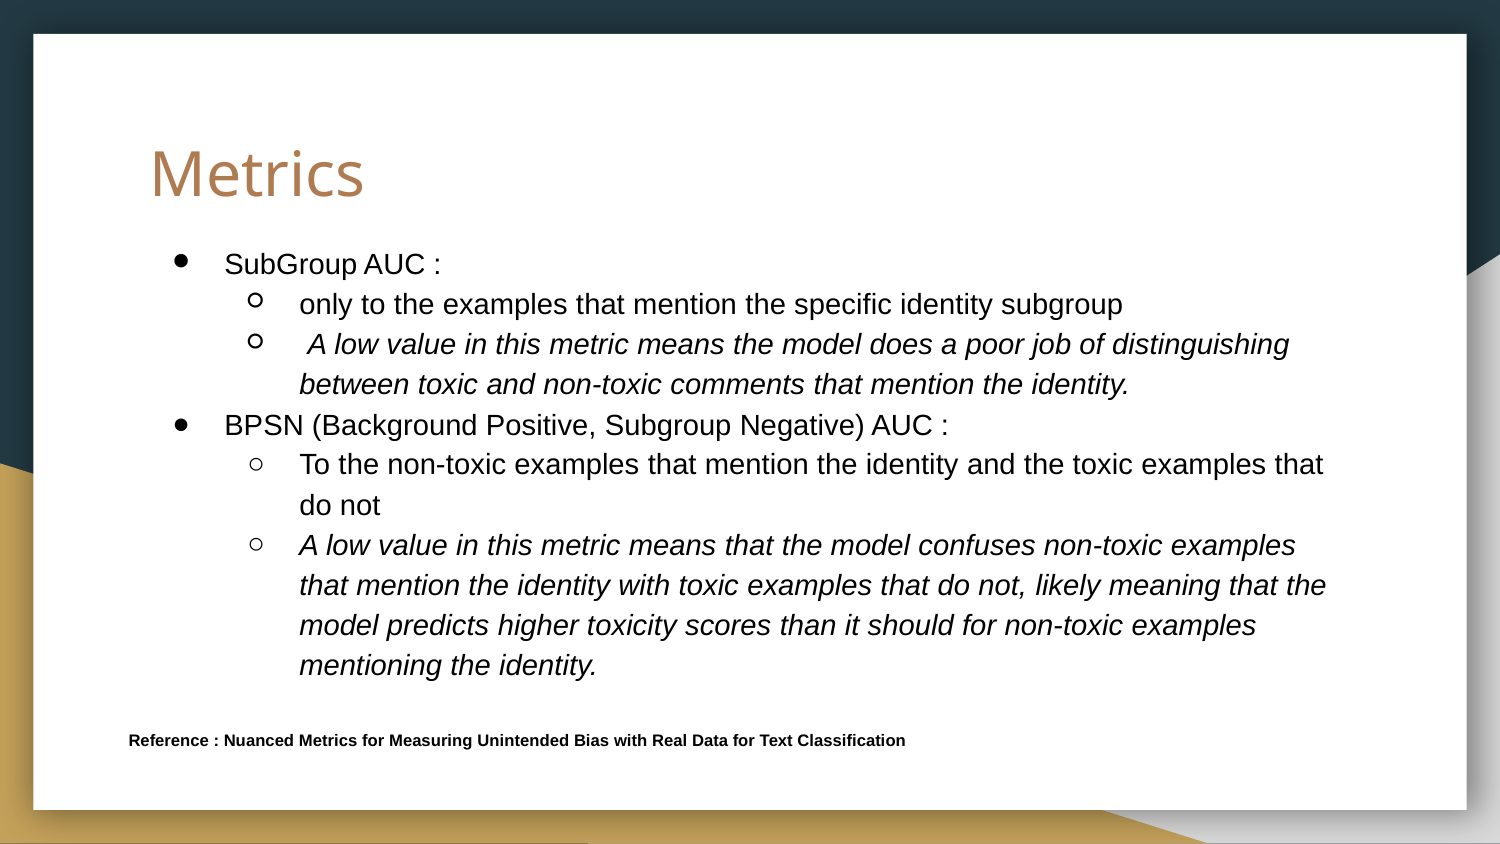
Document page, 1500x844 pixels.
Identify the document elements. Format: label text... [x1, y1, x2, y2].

text_box Reference : Nuanced Metrics for Measuring Unintended Bias with Real Data for Text Classification [113, 711, 1331, 759]
title Metrics [134, 118, 1366, 214]
list SubGroup AUC : only to the examples that mention the specific identity subgroup A low value in this metric means the model does a poor job of distinguishing between toxic and non-toxic comments that mention the identity. BPSN (Background Positive, Subgroup Negative) AUC : To the non-toxic examples that mention the identity and the toxic examples that do not A low value in this metric means that the model confuses non-toxic examples that mention the identity with toxic examples that do not, likely meaning that the model predicts higher toxicity scores than it should for non-toxic examples mentioning the identity. [134, 224, 1366, 712]
